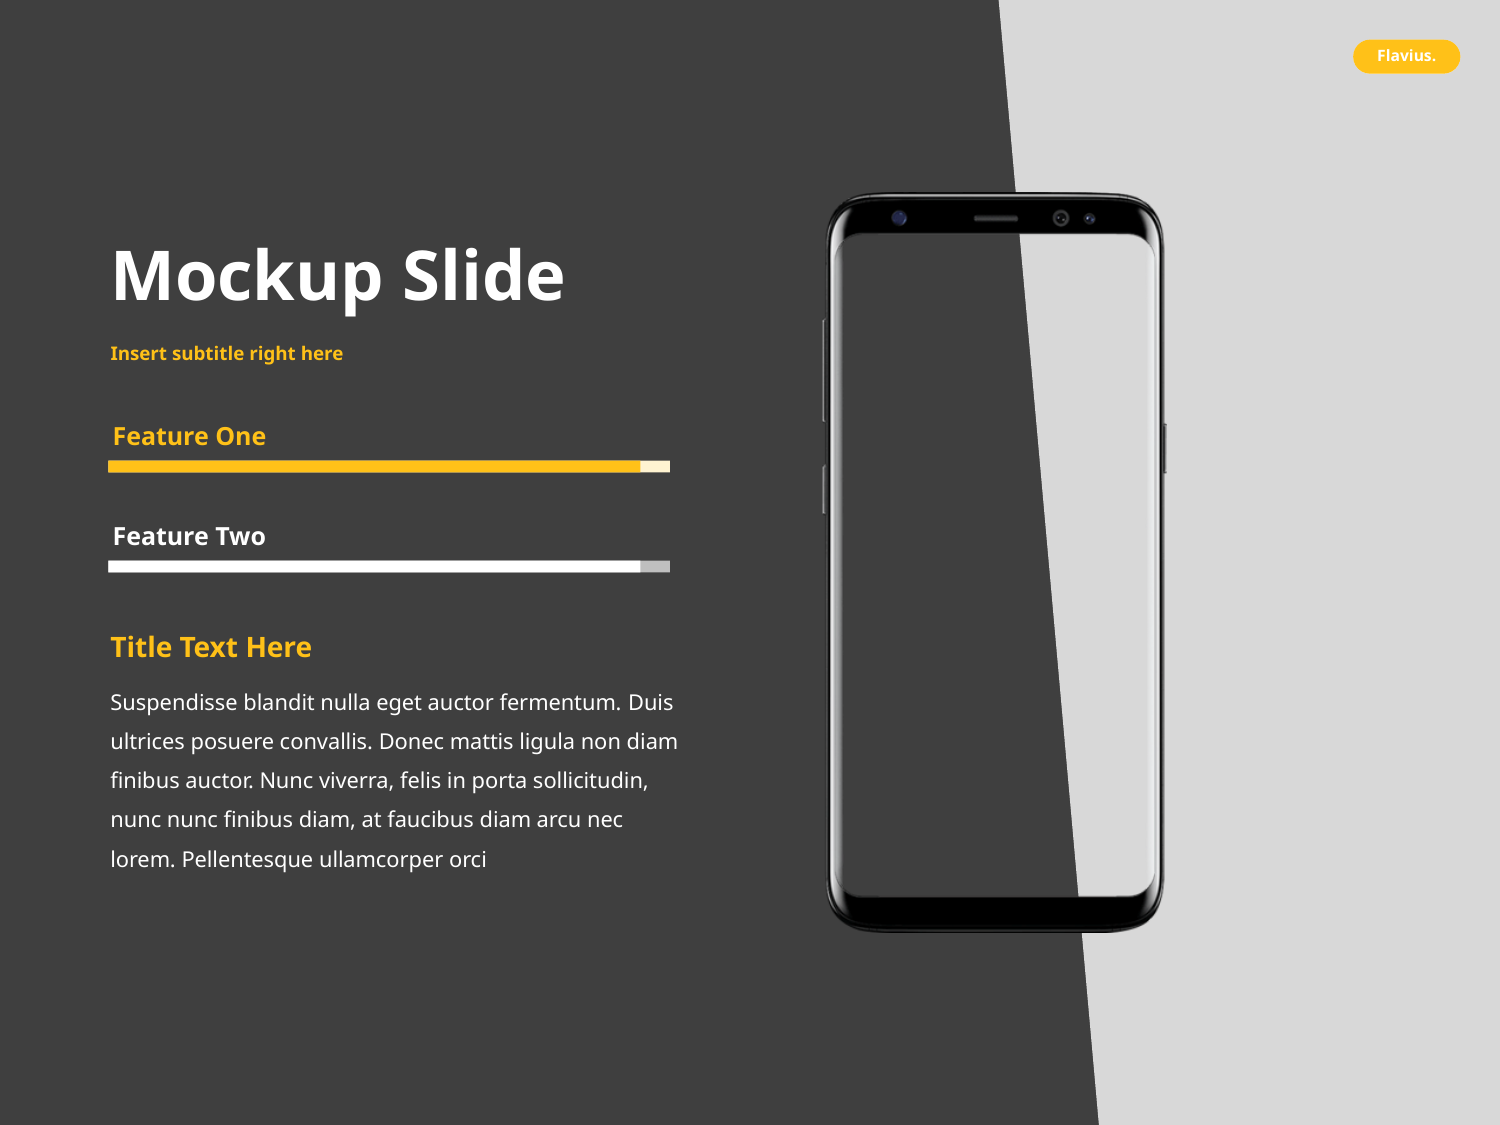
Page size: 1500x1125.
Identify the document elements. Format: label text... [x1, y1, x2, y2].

text_box [641, 560, 671, 574]
text_box [641, 459, 671, 473]
title Mockup Slide [95, 200, 822, 325]
text_box [107, 459, 641, 473]
text_box [107, 560, 641, 574]
text_box Feature One [98, 413, 293, 458]
text_box Suspendisse blandit nulla eget auctor fermentum. Duis ultrices posuere convallis. Donec mattis ligula non diam finibus auctor. Nunc viverra, felis in porta sollicitudin, nunc nunc finibus diam, at faucibus diam arcu nec lorem. Pellentesque ullamcorper orci [95, 667, 708, 880]
picture [822, 0, 1500, 1125]
text_box Feature Two [98, 513, 293, 558]
text_box Title Text Here [95, 622, 369, 671]
subtitle Insert subtitle right here [95, 325, 822, 384]
